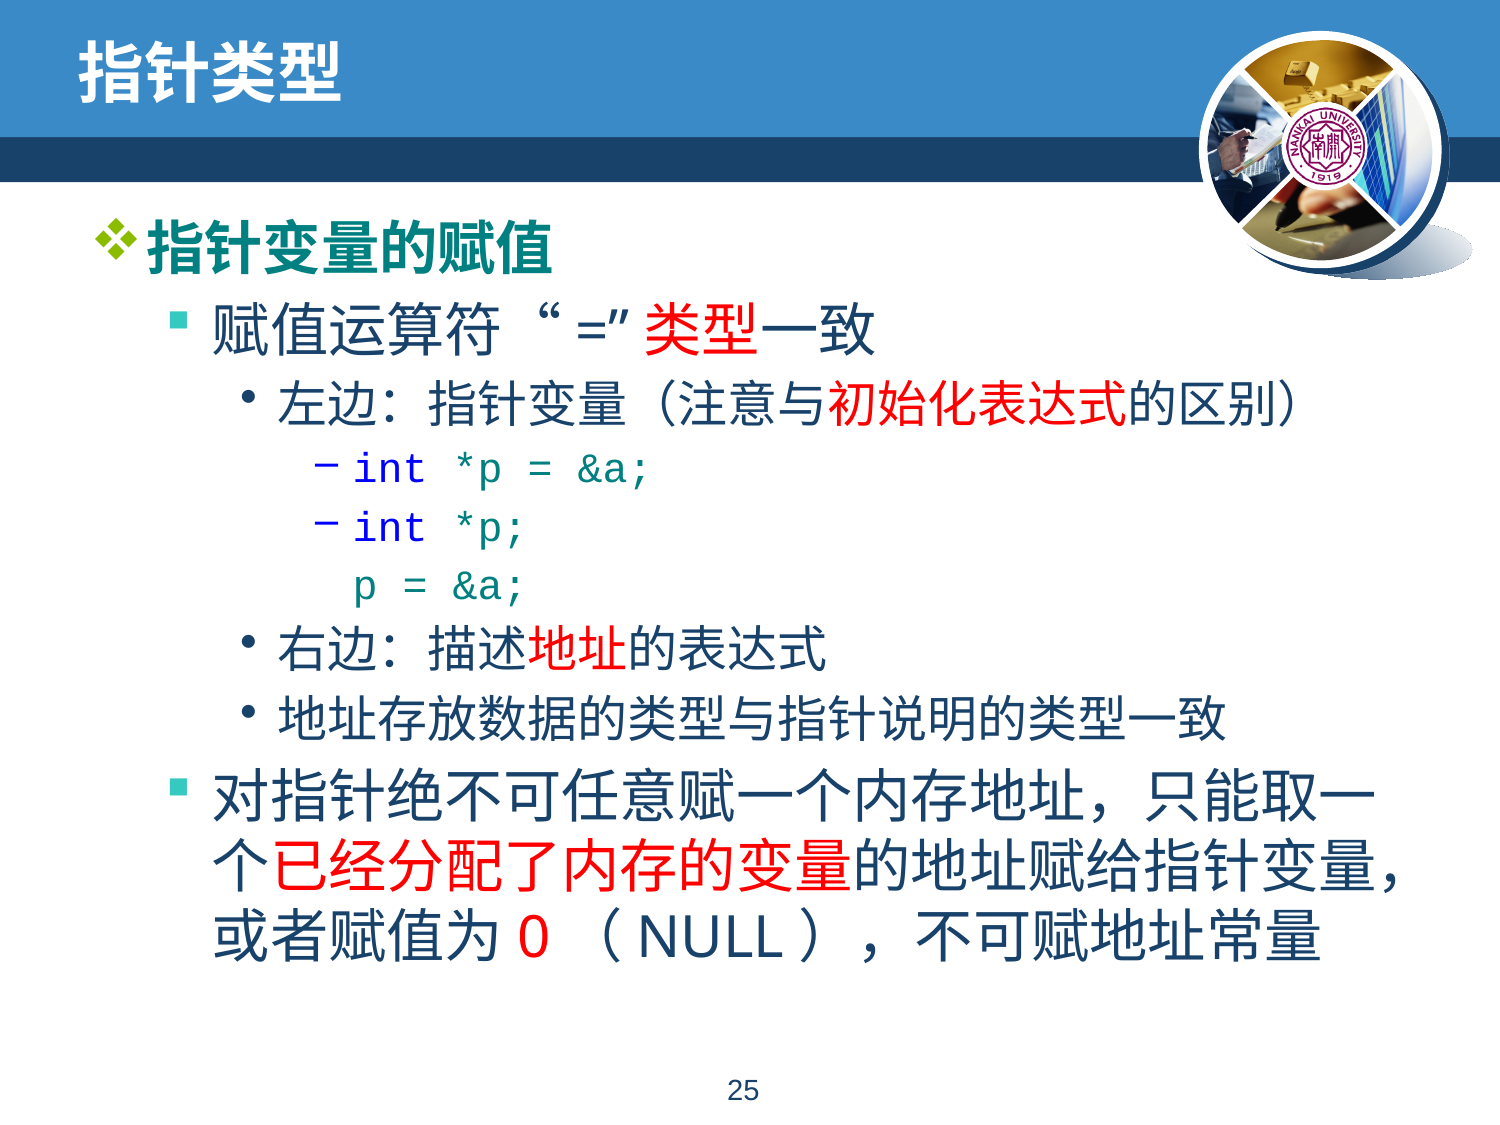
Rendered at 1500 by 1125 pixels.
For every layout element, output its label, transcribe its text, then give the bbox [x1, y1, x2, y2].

slide_number 24 [607, 1063, 879, 1112]
title 指针类型 [62, 24, 1275, 118]
picture [1207, 40, 1433, 203]
list 指针变量的赋值 赋值运算符“=”类型一致 左边：指针变量（注意与初始化表达式的区别） int *p = &a; int *p; p = &a; 右边：描述地址的表达式 地址存放数据的类型与指针说明的类型一致 对指针绝不可任意赋一个内存地址，只能取一个已经分配了内存的变量的地址赋给指针变量，或者赋值为0（NULL），不可赋地址常量 [75, 203, 1425, 1065]
